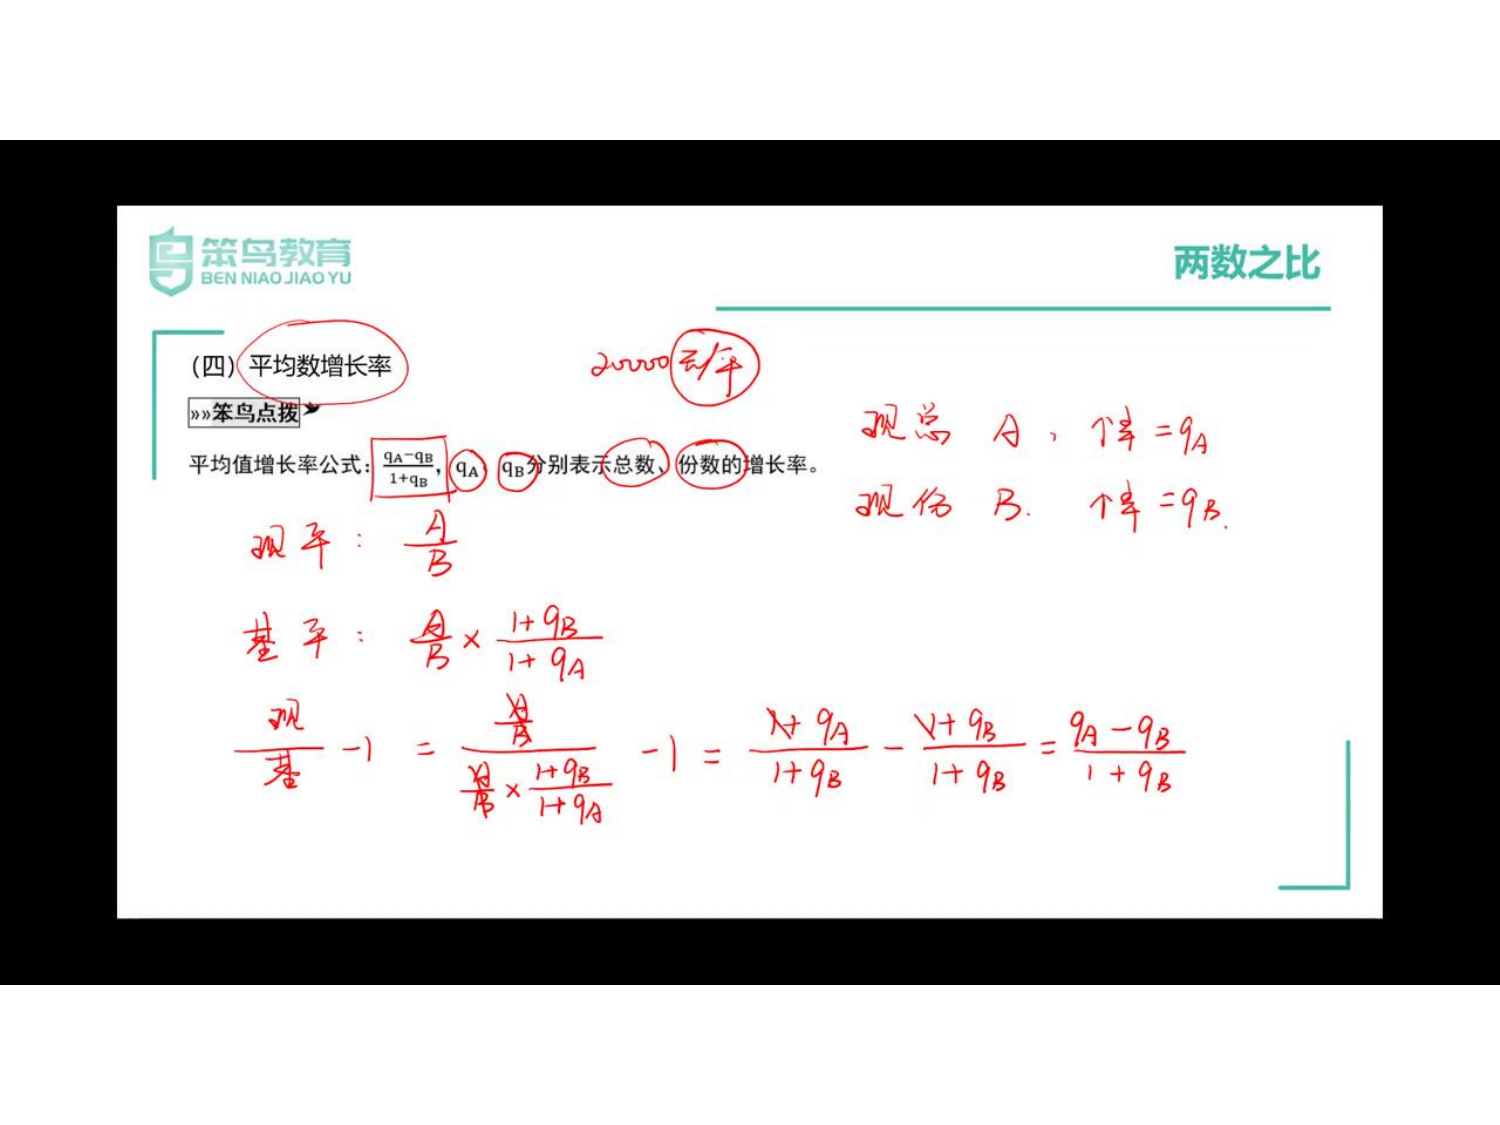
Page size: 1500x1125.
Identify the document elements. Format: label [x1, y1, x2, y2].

picture [0, 140, 1500, 985]
